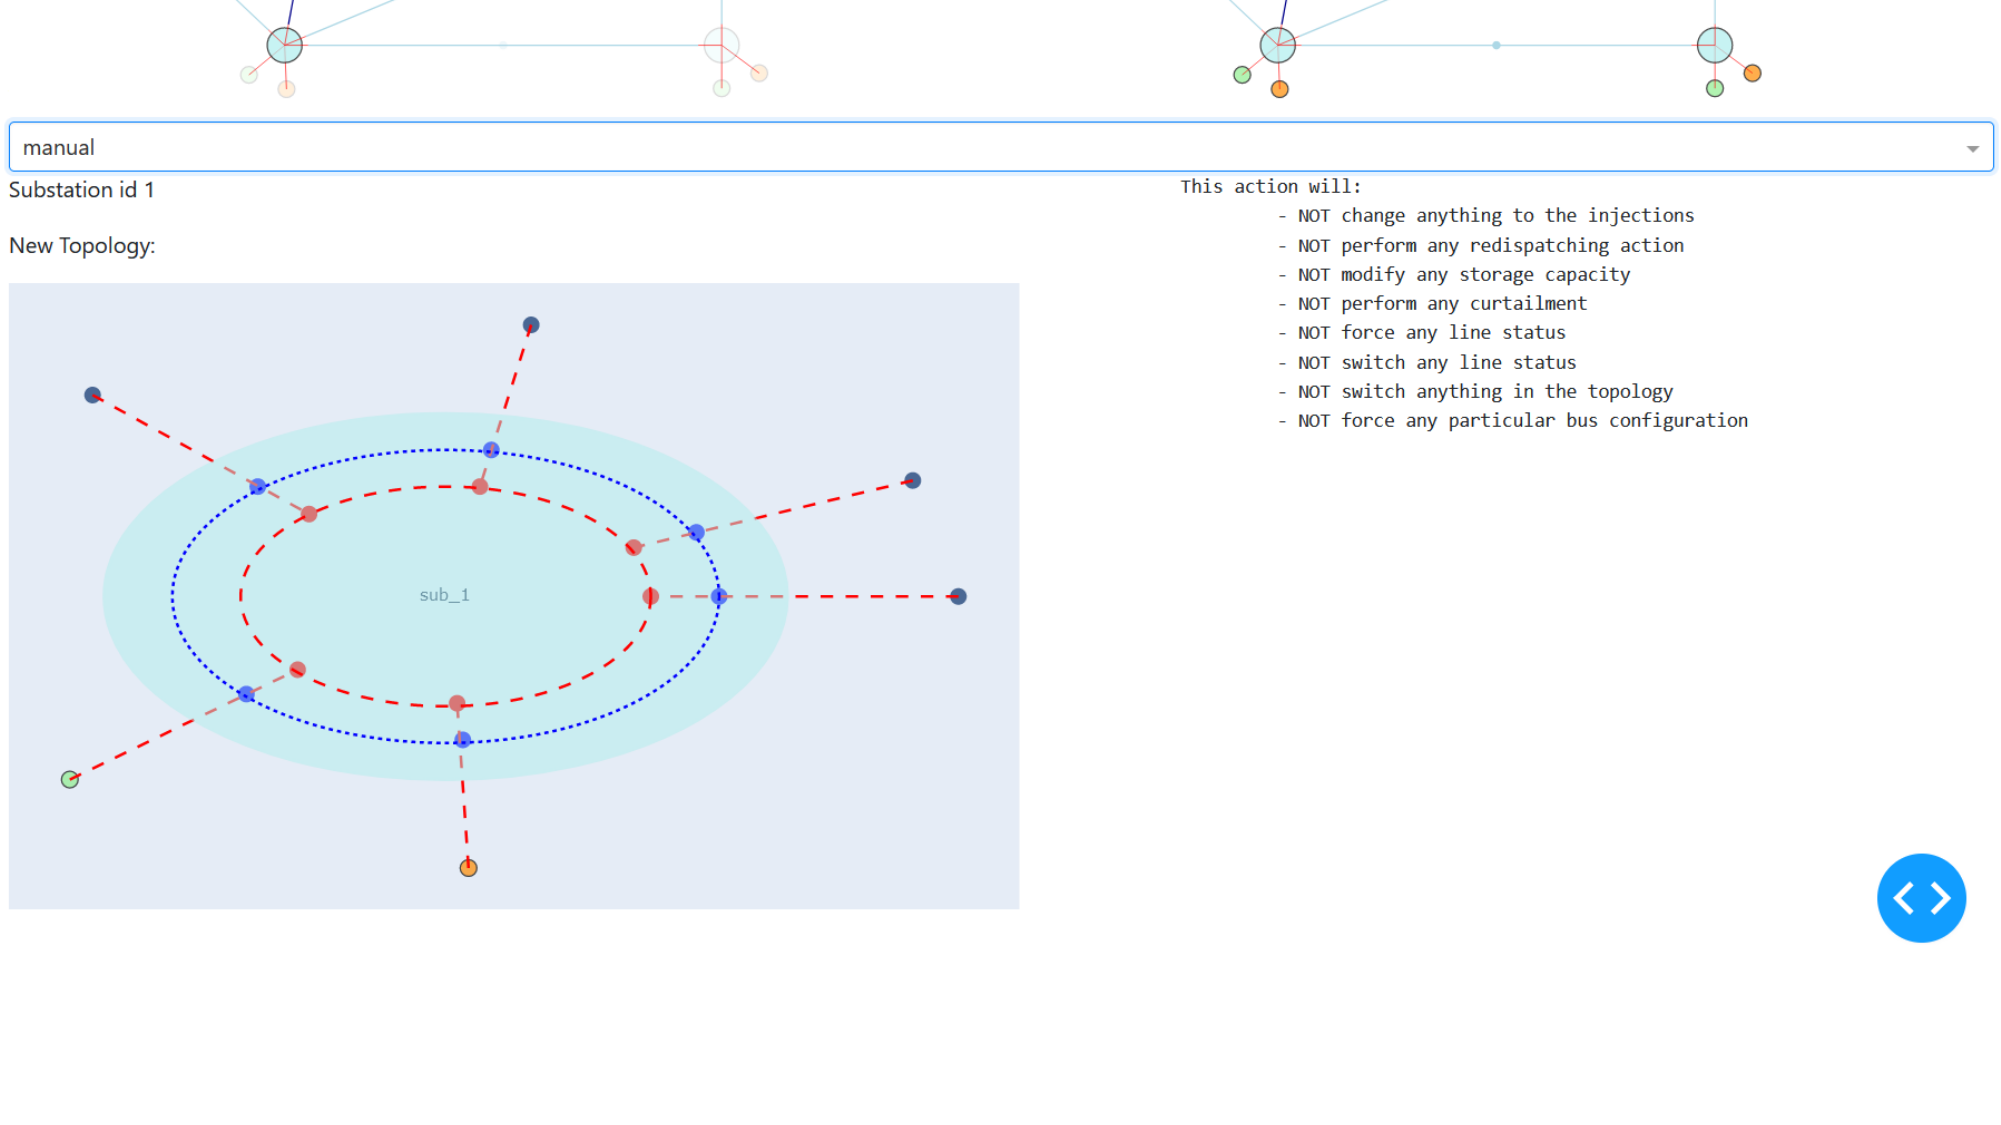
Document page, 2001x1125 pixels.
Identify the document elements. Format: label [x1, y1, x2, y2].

list [0, 0, 2000, 945]
